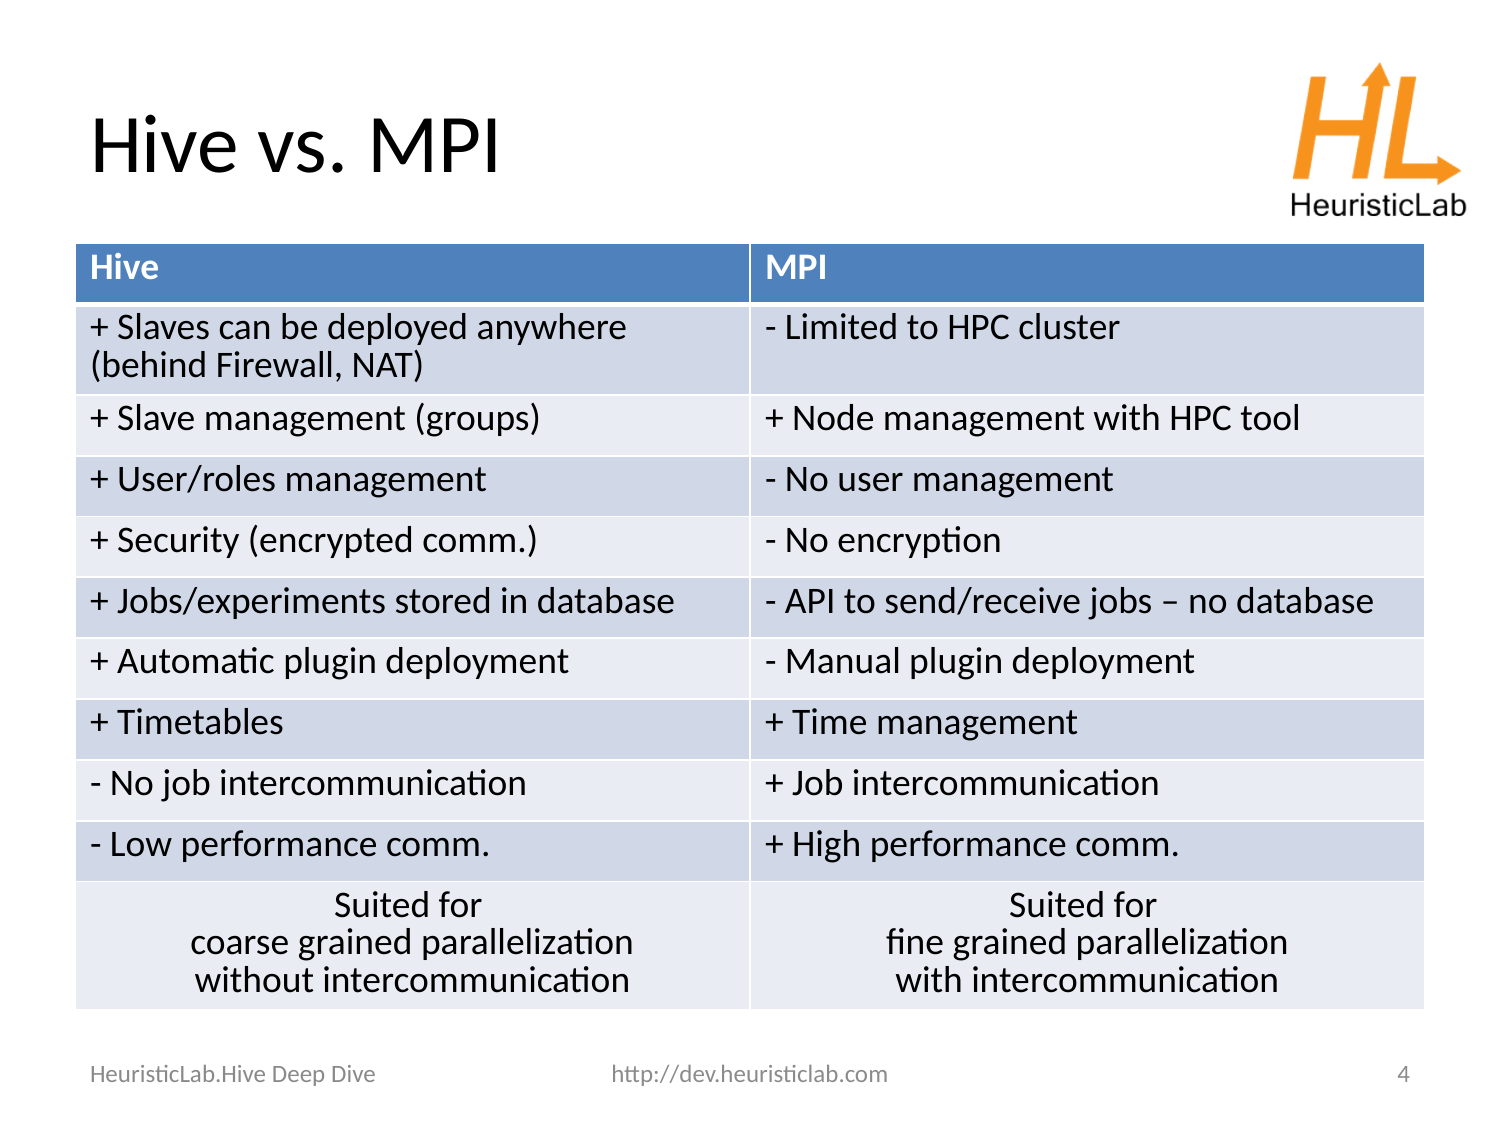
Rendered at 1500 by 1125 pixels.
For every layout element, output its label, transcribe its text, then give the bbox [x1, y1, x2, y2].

table_cell + User/roles management [76, 457, 749, 516]
table_cell + Time management [751, 700, 1424, 759]
table_cell - API to send/receive jobs – no database [751, 578, 1424, 637]
table_cell + Automatic plugin deployment [76, 639, 749, 698]
table_header Hive [76, 244, 749, 302]
table_cell - Limited to HPC cluster [751, 307, 1424, 394]
title Hive vs. MPI [74, 44, 1282, 233]
table_cell + Timetables [76, 700, 749, 759]
table_cell Suited for fine grained parallelization with intercommunication [751, 882, 1424, 1009]
table_cell - Manual plugin deployment [751, 639, 1424, 698]
table_cell + Security (encrypted comm.) [76, 517, 749, 576]
table_cell + Job intercommunication [751, 761, 1424, 820]
table_cell - Low performance comm. [76, 822, 749, 881]
table_cell + Node management with HPC tool [751, 396, 1424, 455]
table_cell + High performance comm. [751, 822, 1424, 881]
table_cell + Slaves can be deployed anywhere (behind Firewall, NAT) [76, 307, 749, 394]
table_cell Suited for coarse grained parallelization without intercommunication [76, 882, 749, 1009]
picture [1281, 27, 1474, 244]
table_cell - No user management [751, 457, 1424, 516]
table_cell - No encryption [751, 517, 1424, 576]
table_cell + Slave management (groups) [76, 396, 749, 455]
footer http://dev.heuristiclab.com [512, 1042, 988, 1103]
slide_number 4 [1074, 1042, 1425, 1103]
slide_number HeuristicLab.Hive Deep Dive [75, 1042, 425, 1103]
table_cell - No job intercommunication [76, 761, 749, 820]
table_header MPI [751, 244, 1424, 302]
table_cell + Jobs/experiments stored in database [76, 578, 749, 637]
